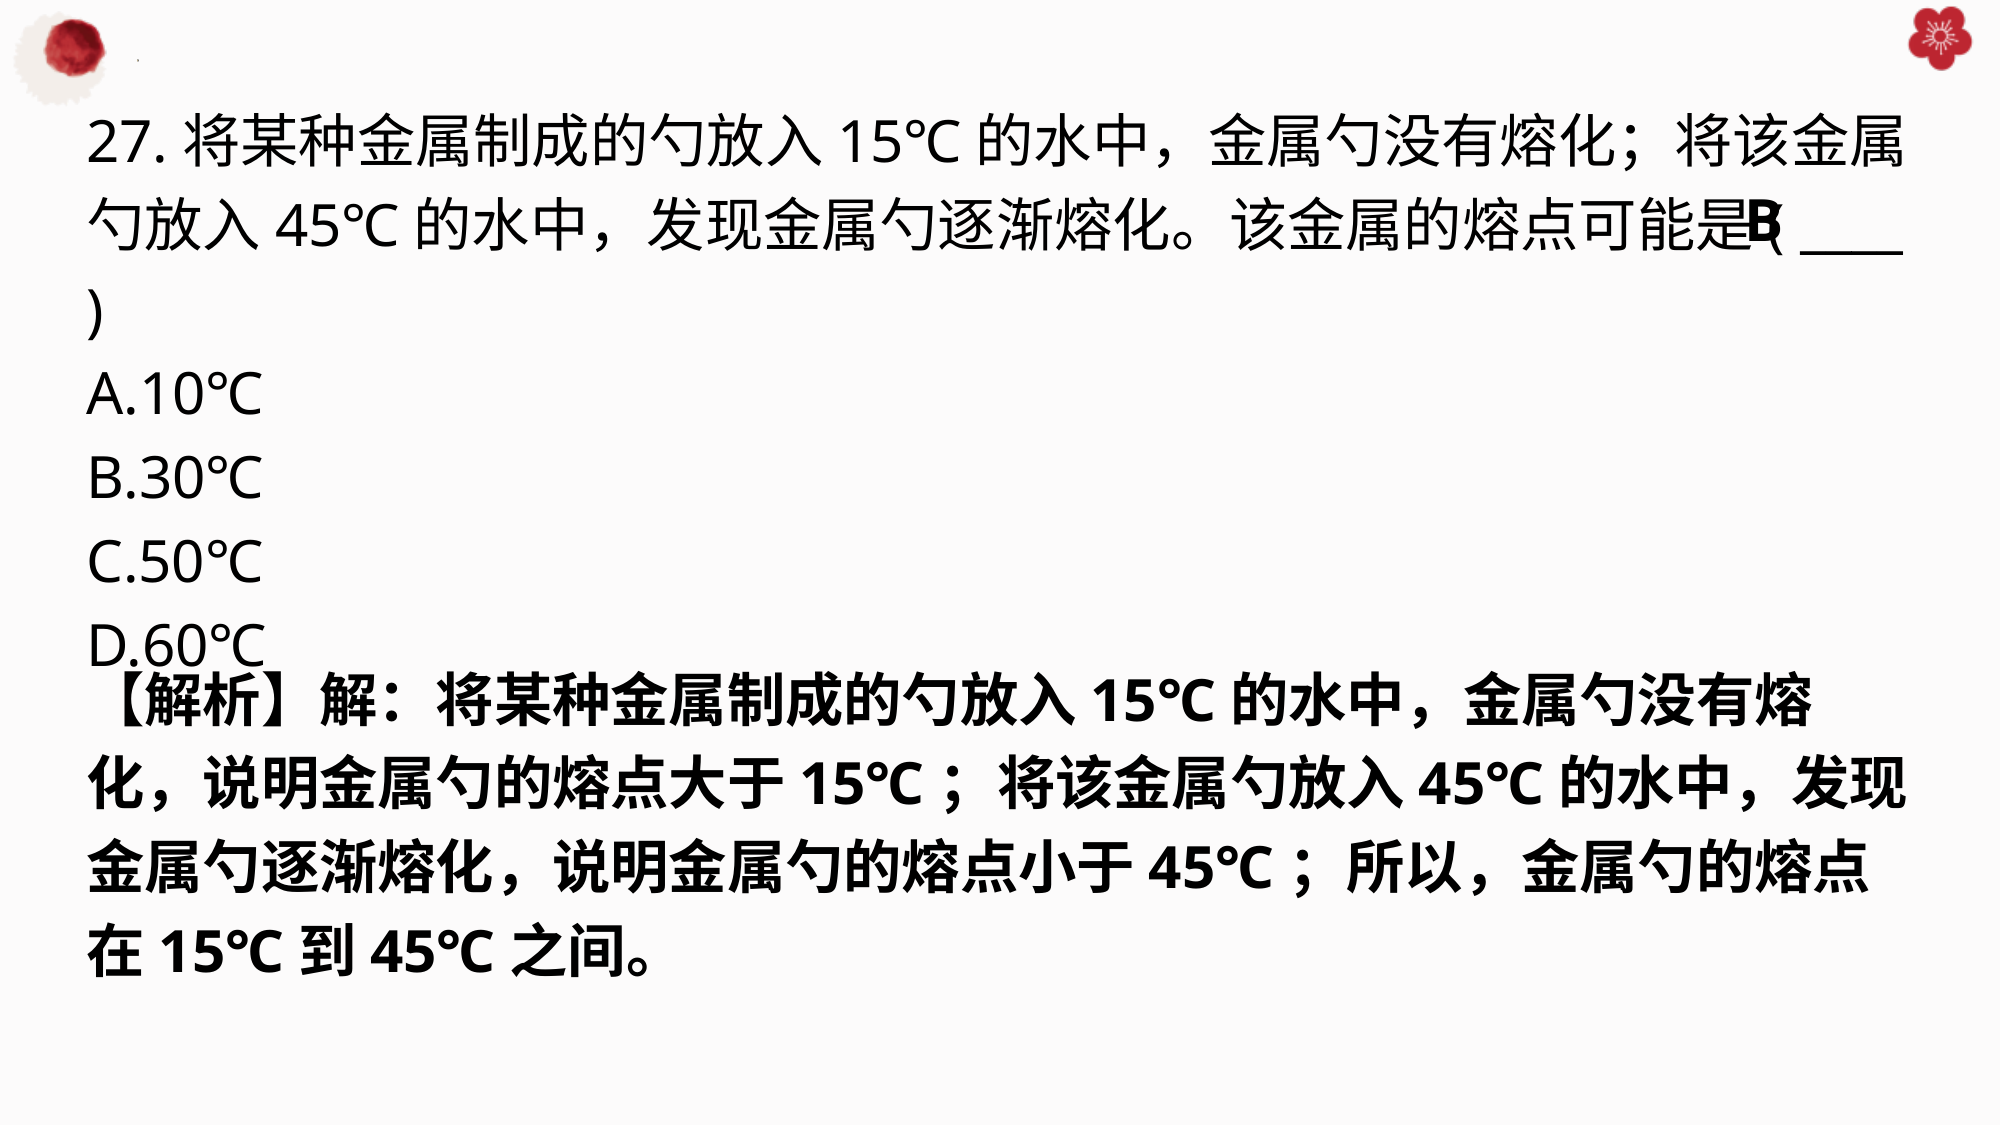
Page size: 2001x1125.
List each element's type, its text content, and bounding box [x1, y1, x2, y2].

text_box 【解析】解：将某种金属制成的勺放入15℃的水中，金属勺没有熔化，说明金属勺的熔点大于15℃；将该金属勺放入45℃的水中，发现金属勺逐渐熔化，说明金属勺的熔点小于45℃；所以，金属勺的熔点在15℃到45℃之间。 [71, 641, 1932, 992]
picture [1881, 0, 2000, 79]
text_box B [1729, 162, 1799, 261]
text_box 27.将某种金属制成的勺放入15℃的水中，金属勺没有熔化；将该金属勺放入45℃的水中，发现金属勺逐渐熔化。该金属的熔点可能是( ____ ) A.10℃ B.30℃ C.50℃ D.60℃ [71, 83, 1932, 641]
picture [0, 0, 119, 119]
